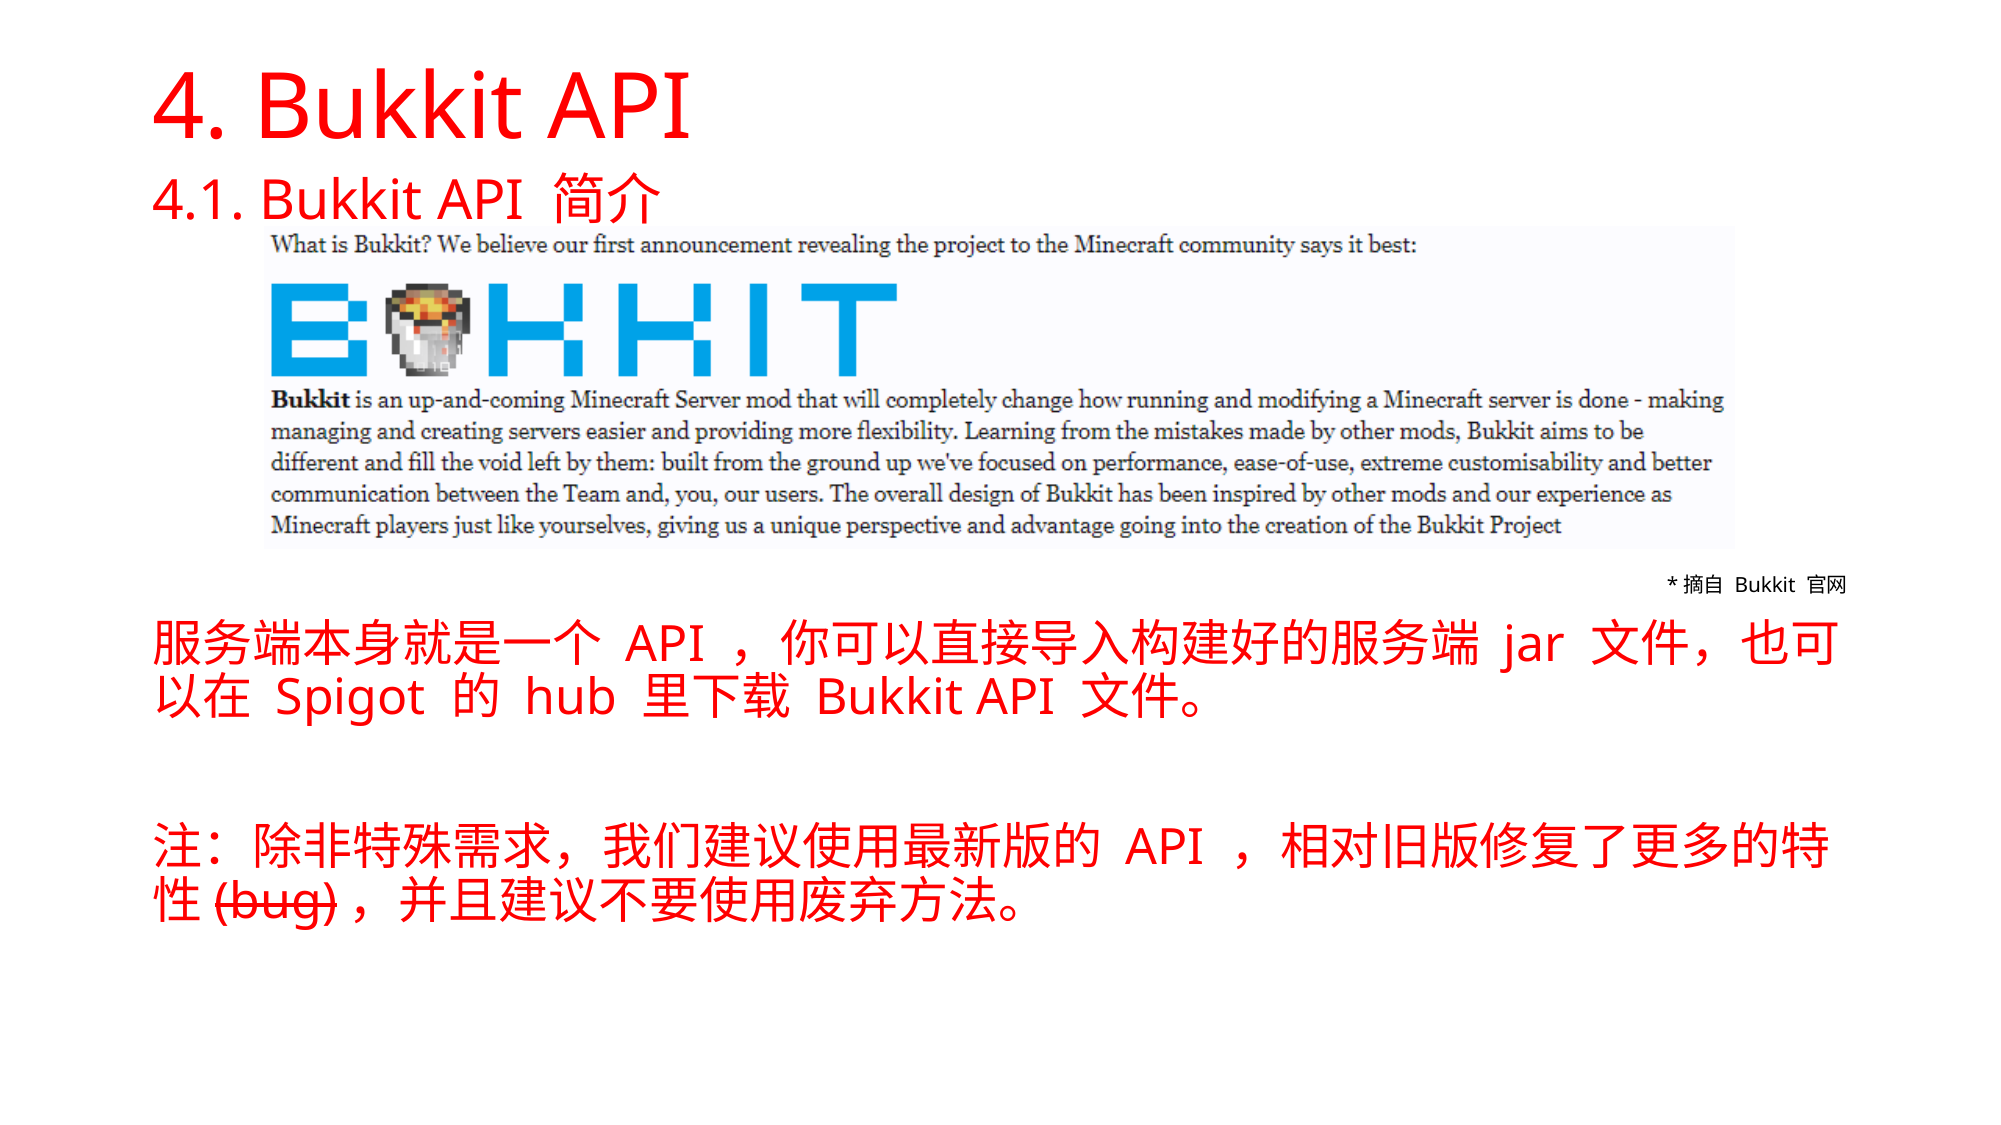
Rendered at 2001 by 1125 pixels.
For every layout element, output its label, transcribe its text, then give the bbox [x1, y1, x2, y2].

text_box 4.1. Bukkit API 简介 [137, 164, 1863, 240]
title 4. Bukkit API [137, 0, 1863, 164]
list *摘自 Bukkit 官网 服务端本身就是一个 API ，你可以直接导入构建好的服务端 jar 文件，也可以在 Spigot 的 hub 里下载 Bukkit API 文件。 注：除非特殊需求，我们建议使用最新版的 API ，相对旧版修复了更多的特性(bug)，并且建议不要使用废弃方法。 [137, 567, 1863, 1048]
picture [264, 226, 1735, 549]
